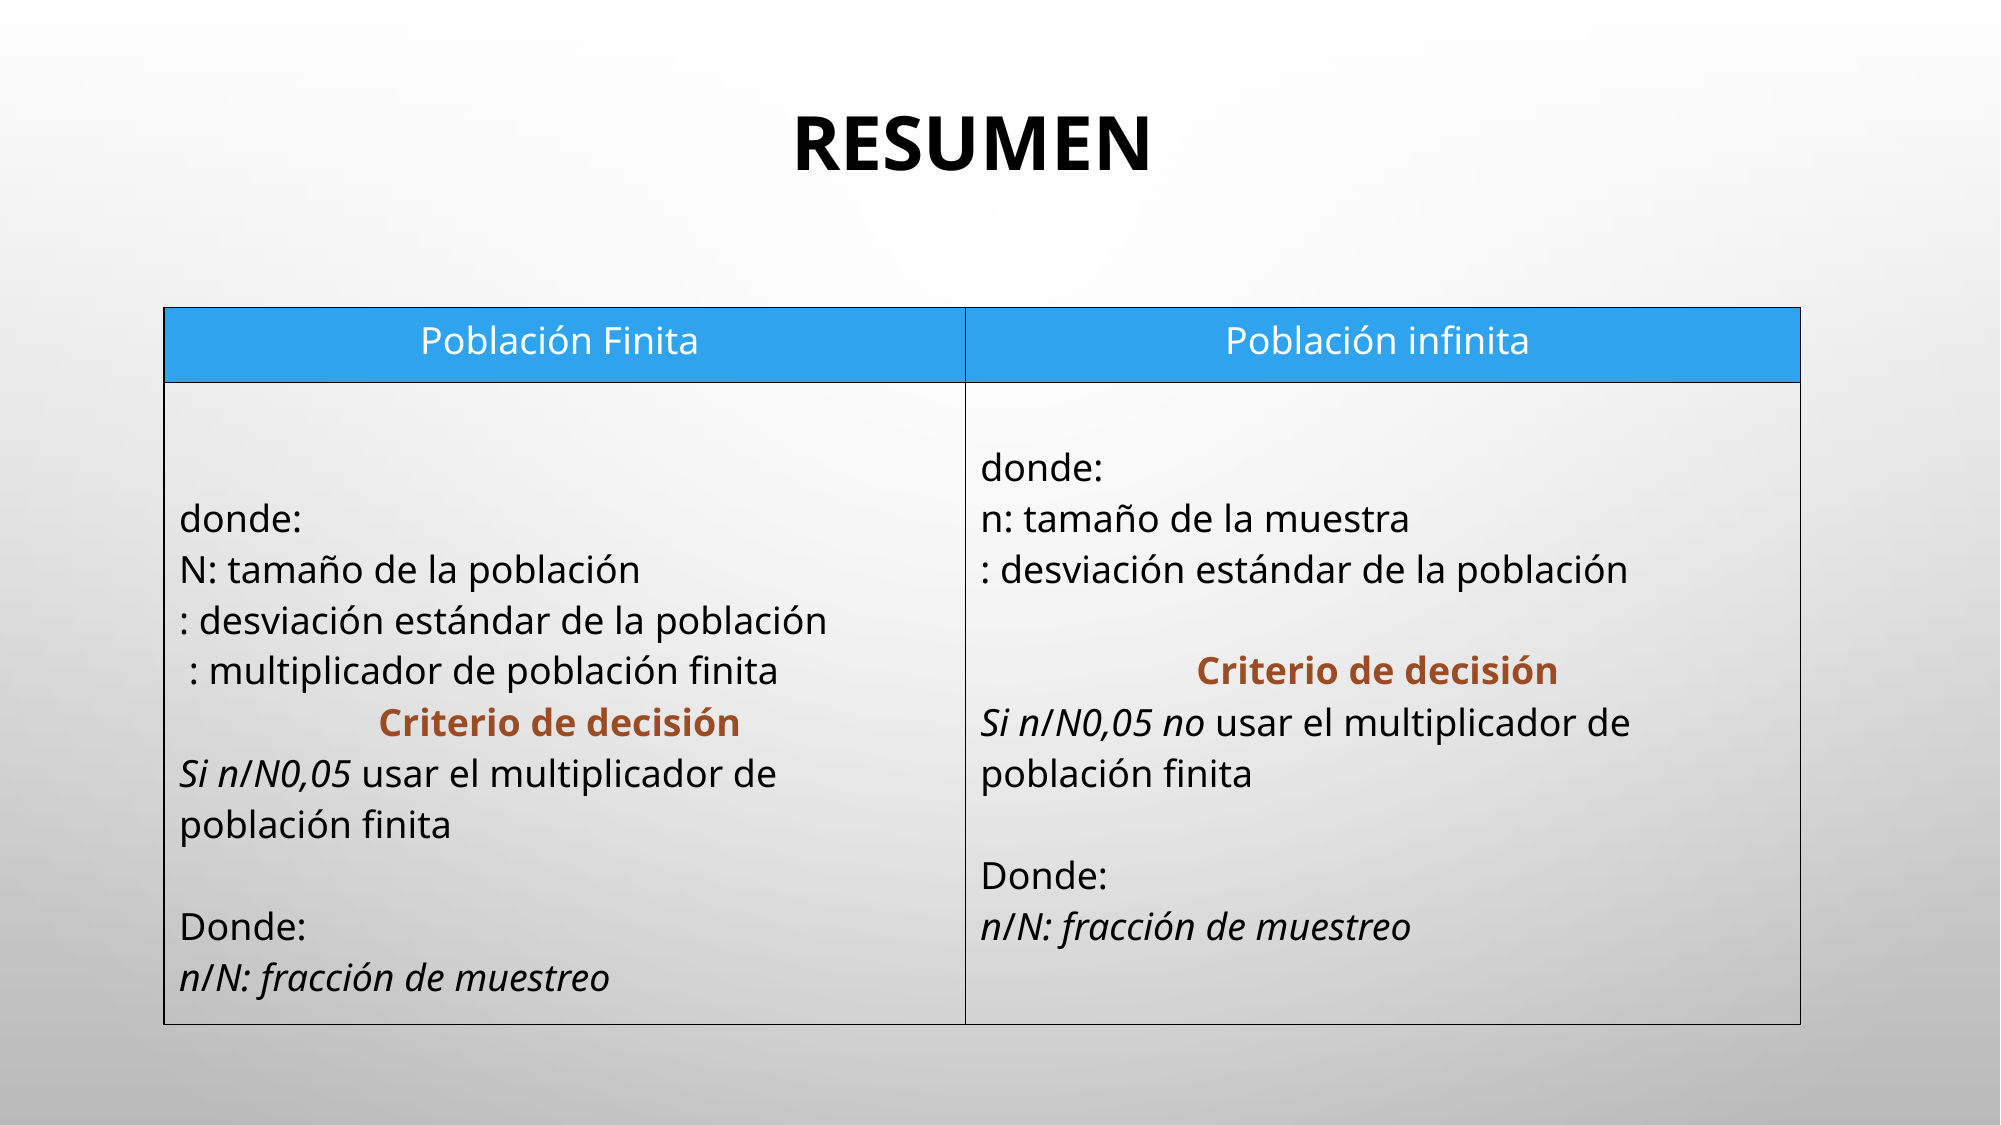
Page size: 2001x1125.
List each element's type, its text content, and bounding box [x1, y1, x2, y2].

title Resumen [119, 73, 1845, 219]
picture [0, 0, 2000, 1125]
